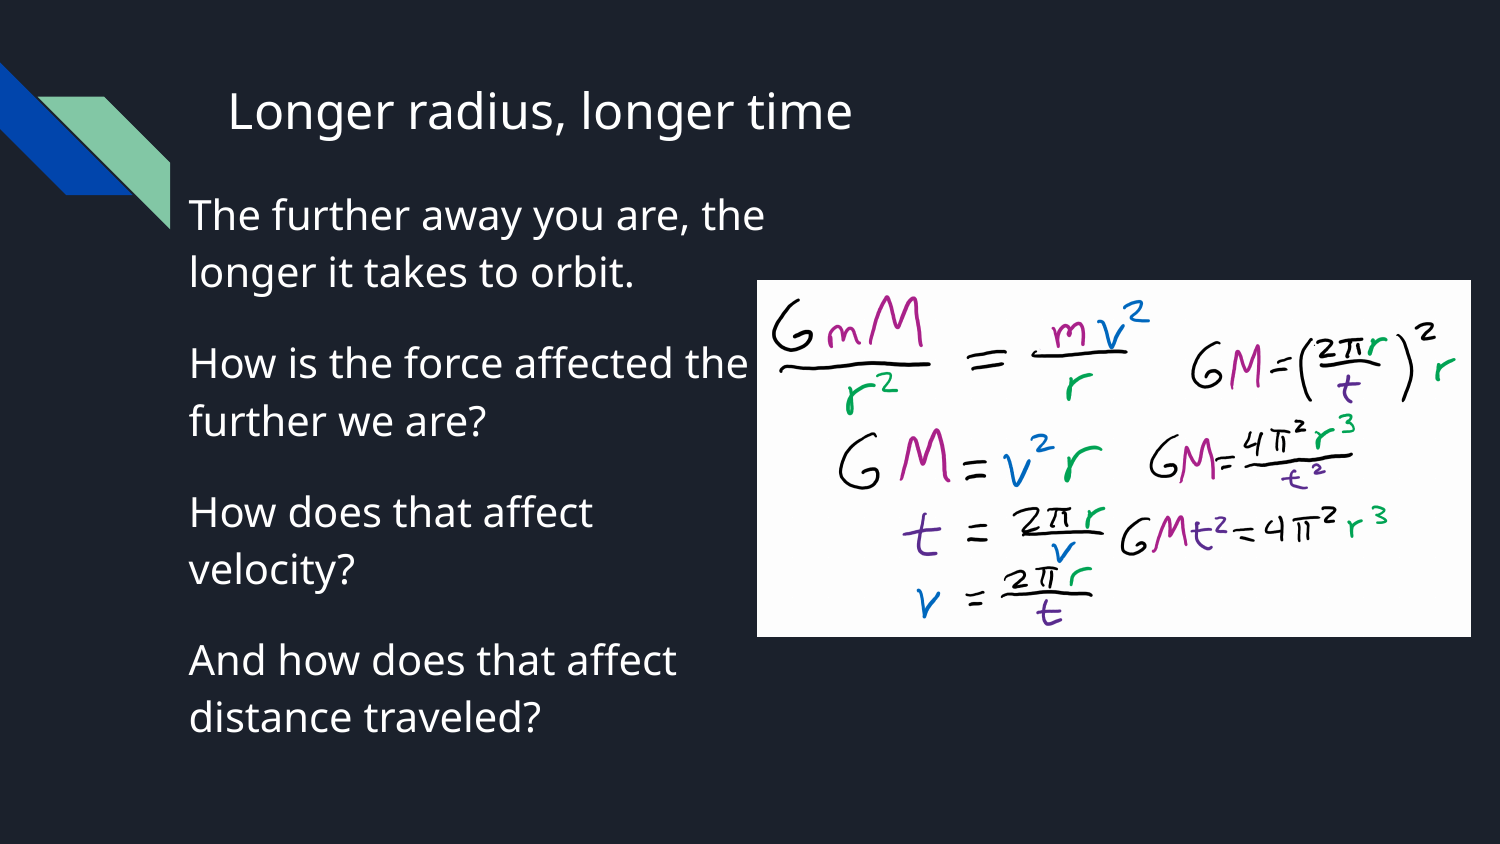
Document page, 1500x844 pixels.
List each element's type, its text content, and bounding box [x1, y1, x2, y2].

title Longer radius, longer time [212, 64, 1368, 215]
list The further away you are, the longer it takes to orbit. How is the force affected the further we are? How does that affect velocity? And how does that affect distance traveled? [173, 166, 784, 685]
picture [757, 280, 1471, 637]
